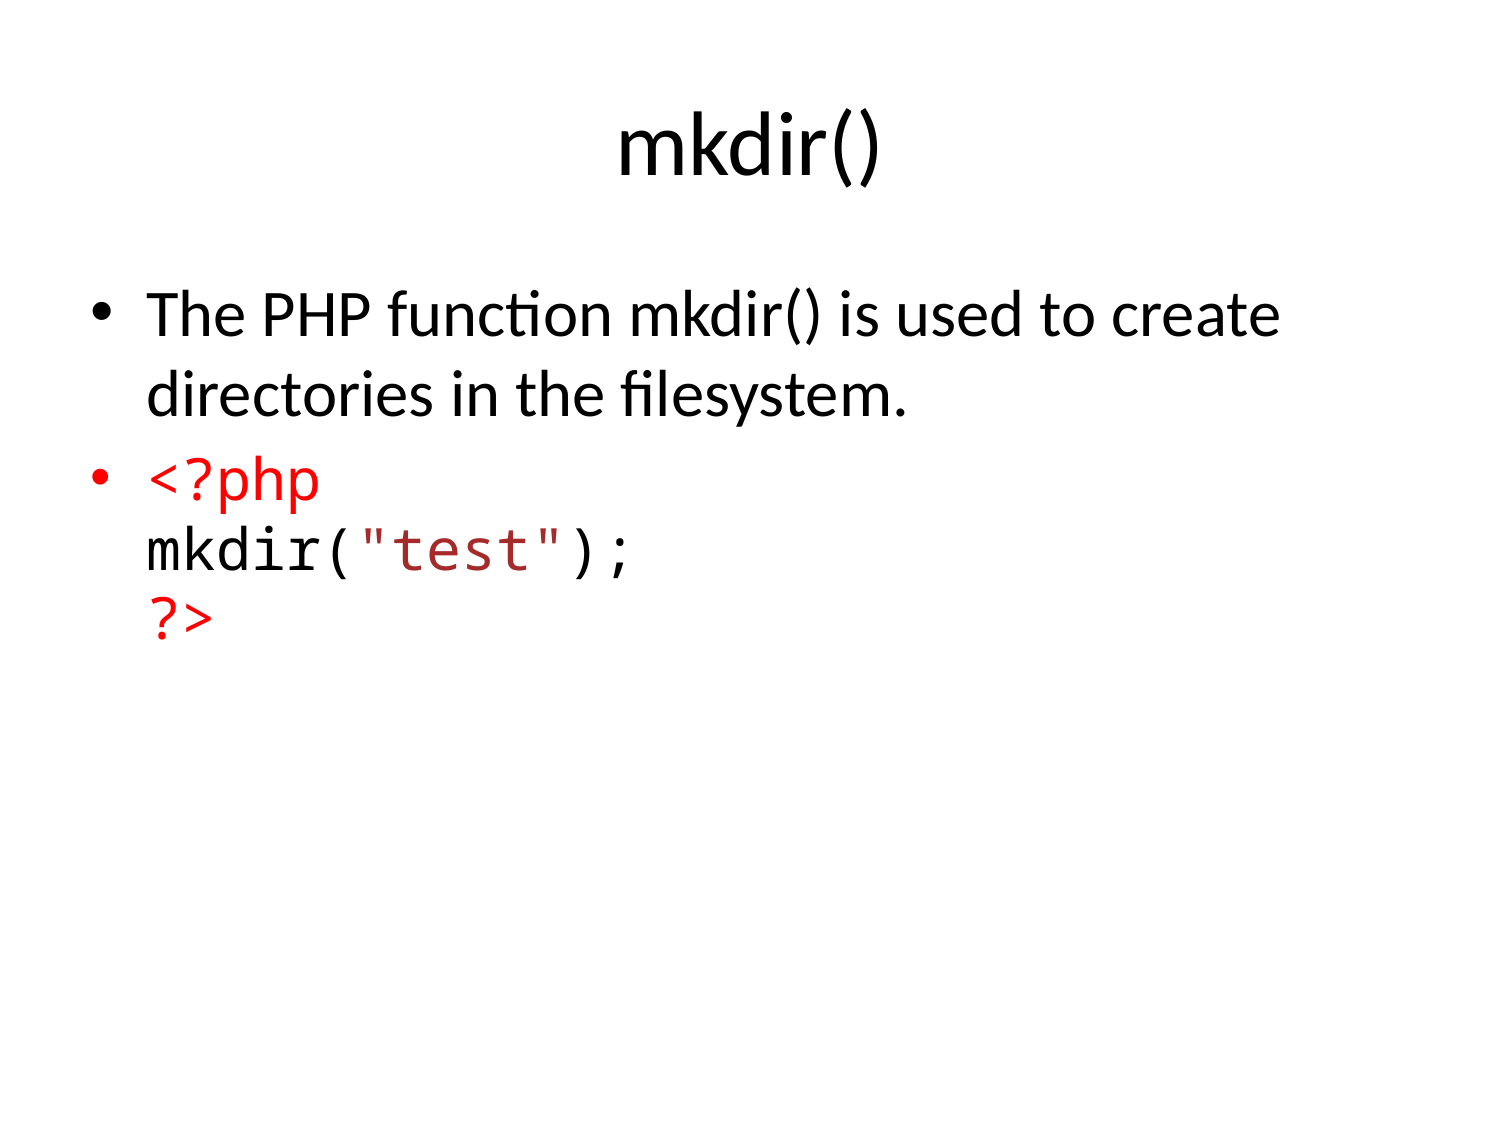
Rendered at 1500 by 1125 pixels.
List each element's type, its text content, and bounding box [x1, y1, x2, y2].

list The PHP function mkdir() is used to create directories in the filesystem. <?php mkdir("test"); ?> [75, 262, 1425, 1005]
title mkdir() [75, 45, 1425, 233]
